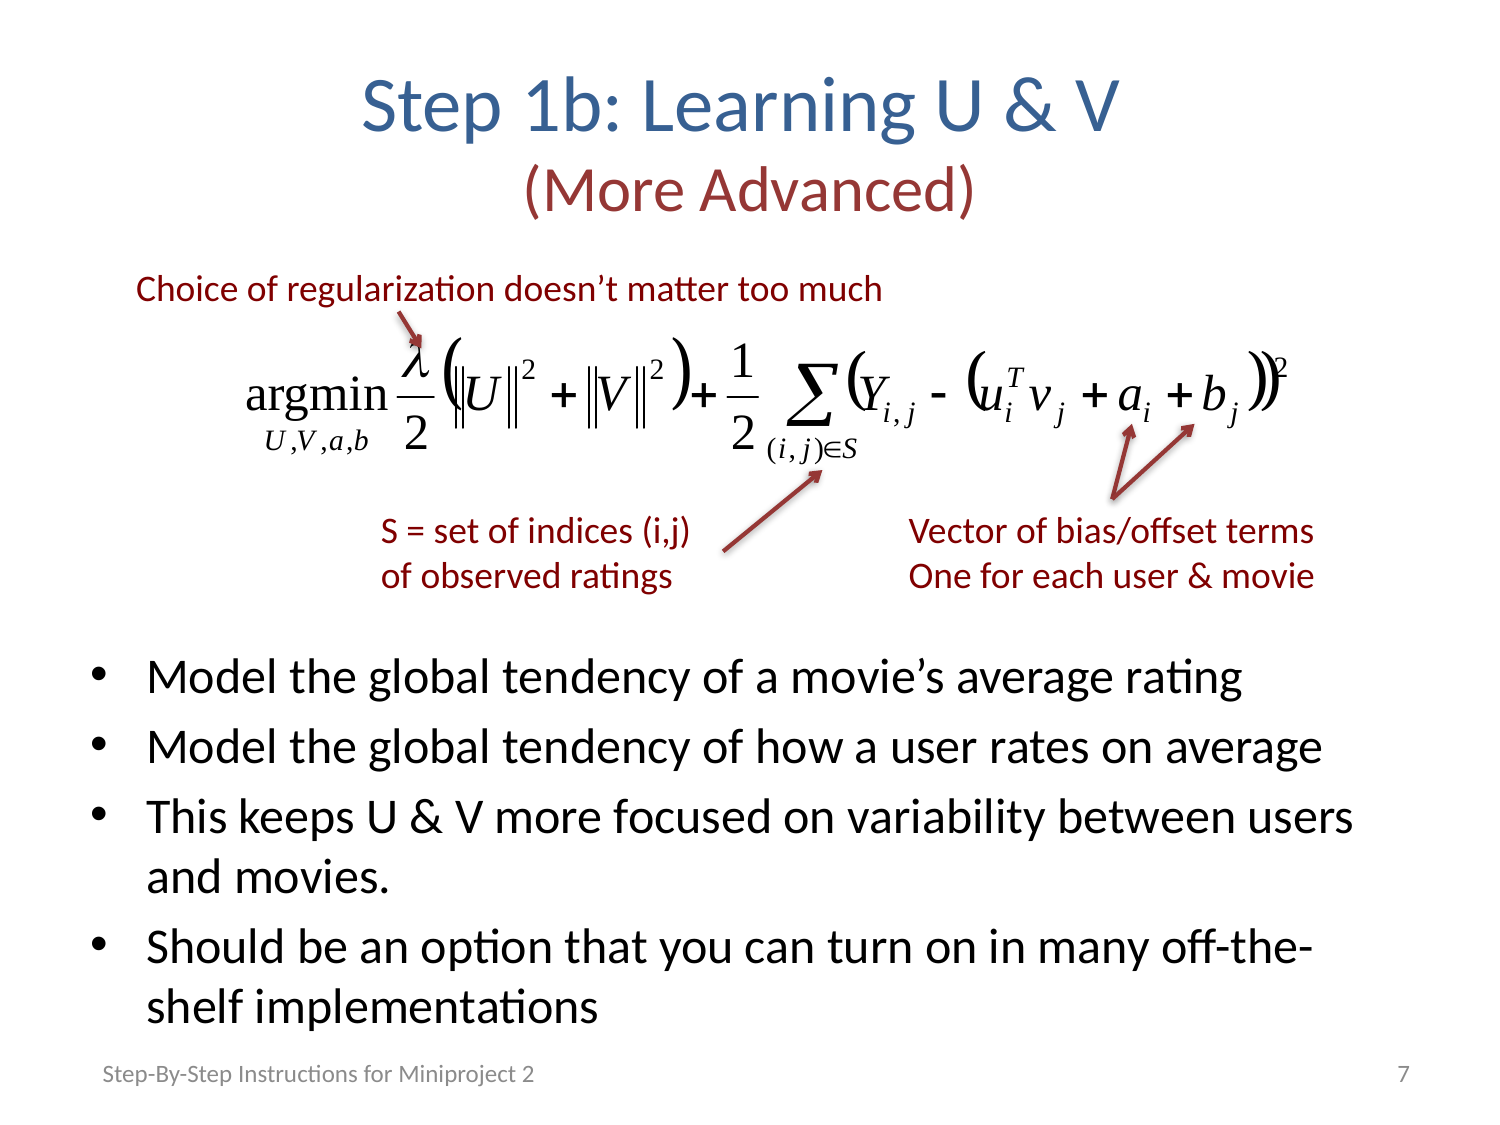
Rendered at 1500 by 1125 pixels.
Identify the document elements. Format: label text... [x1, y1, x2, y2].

text_box S = set of indices (i,j) of observed ratings [366, 499, 724, 604]
text_box Vector of bias/offset terms One for each user & movie [893, 499, 1331, 604]
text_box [1111, 423, 1195, 500]
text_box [716, 469, 823, 553]
text_box Choice of regularization doesn’t matter too much [121, 256, 899, 317]
slide_number 7 [1074, 1042, 1425, 1103]
footer Step-By-Step Instructions for Miniproject 2 [75, 1042, 564, 1103]
title Step 1b: Learning U & V (More Advanced) [75, 45, 1425, 233]
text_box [398, 311, 422, 349]
list Model the global tendency of a movie’s average rating Model the global tendency of how a user rates on average This keeps U & V more focused on variability between users and movies. Should be an option that you can turn on in many off-the-shelf implementations [75, 635, 1425, 1043]
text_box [237, 329, 1302, 474]
